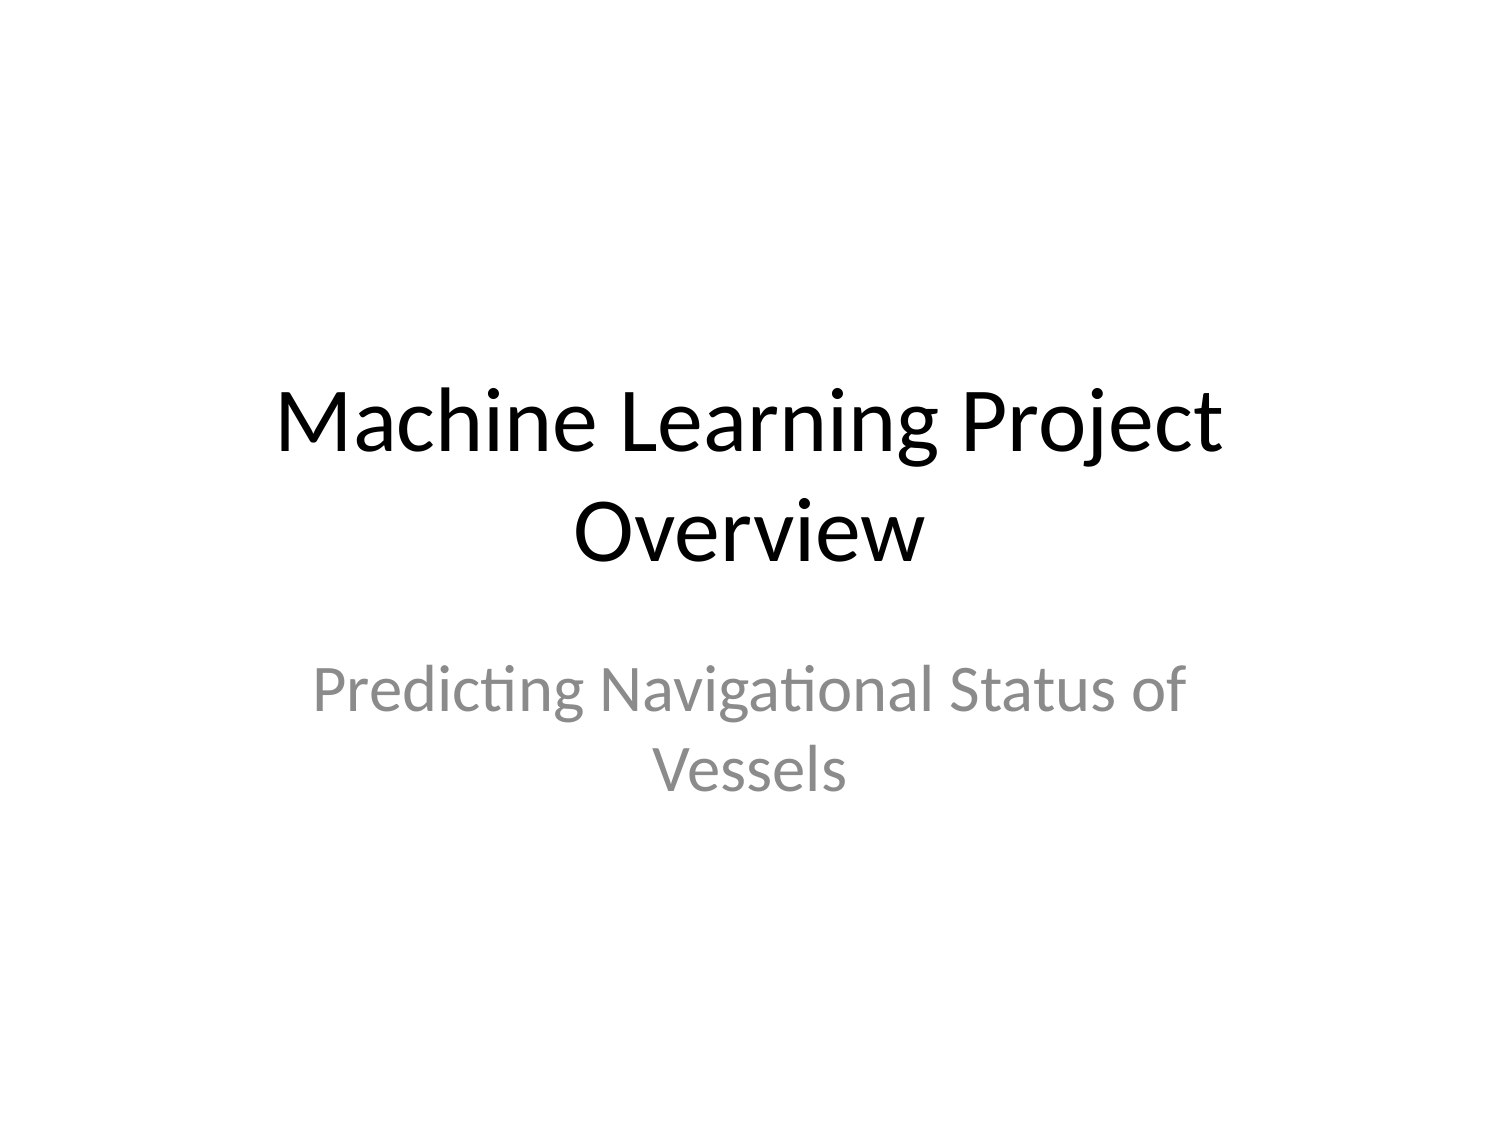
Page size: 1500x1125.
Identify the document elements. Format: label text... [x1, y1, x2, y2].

title Machine Learning Project Overview [112, 349, 1388, 591]
subtitle Predicting Navigational Status of Vessels [225, 637, 1275, 925]
